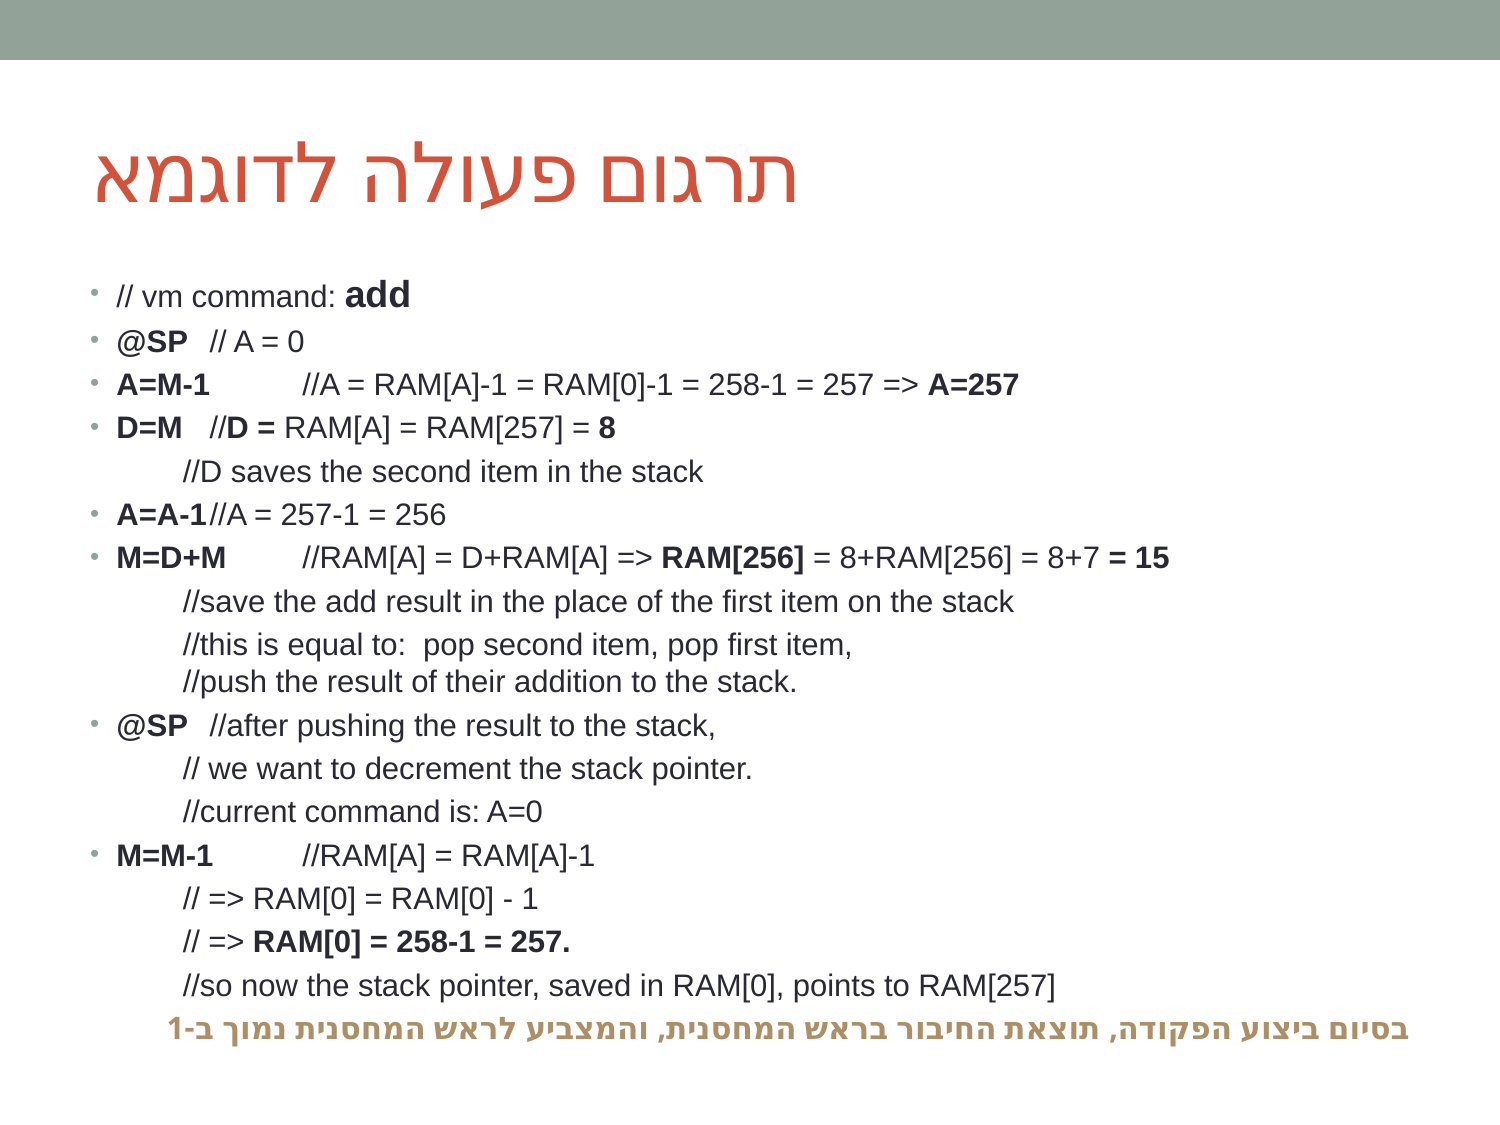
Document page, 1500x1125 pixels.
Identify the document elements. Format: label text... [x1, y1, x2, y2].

title תרגום פעולה לדוגמא [75, 87, 1425, 250]
list // vm command: add @SP // A = 0 A=M-1 //A = RAM[A]-1 = RAM[0]-1 = 258-1 = 257 => A=257 D=M //D = RAM[A] = RAM[257] = 8 //D saves the second item in the stack A=A-1 //A = 257-1 = 256 M=D+M //RAM[A] = D+RAM[A] => RAM[256] = 8+RAM[256] = 8+7 = 15 //save the add result in the place of the first item on the stack //this is equal to: pop second item, pop first item, //push the result of their addition to the stack. @SP //after pushing the result to the stack, // we want to decrement the stack pointer. //current command is: A=0 M=M-1 //RAM[A] = RAM[A]-1 // => RAM[0] = RAM[0] - 1 // => RAM[0] = 258-1 = 257. //so now the stack pointer, saved in RAM[0], points to RAM[257] בסיום ביצוע הפקודה, תוצאת החיבור בראש המחסנית, והמצביע לראש המחסנית נמוך ב-1 [75, 262, 1425, 1063]
